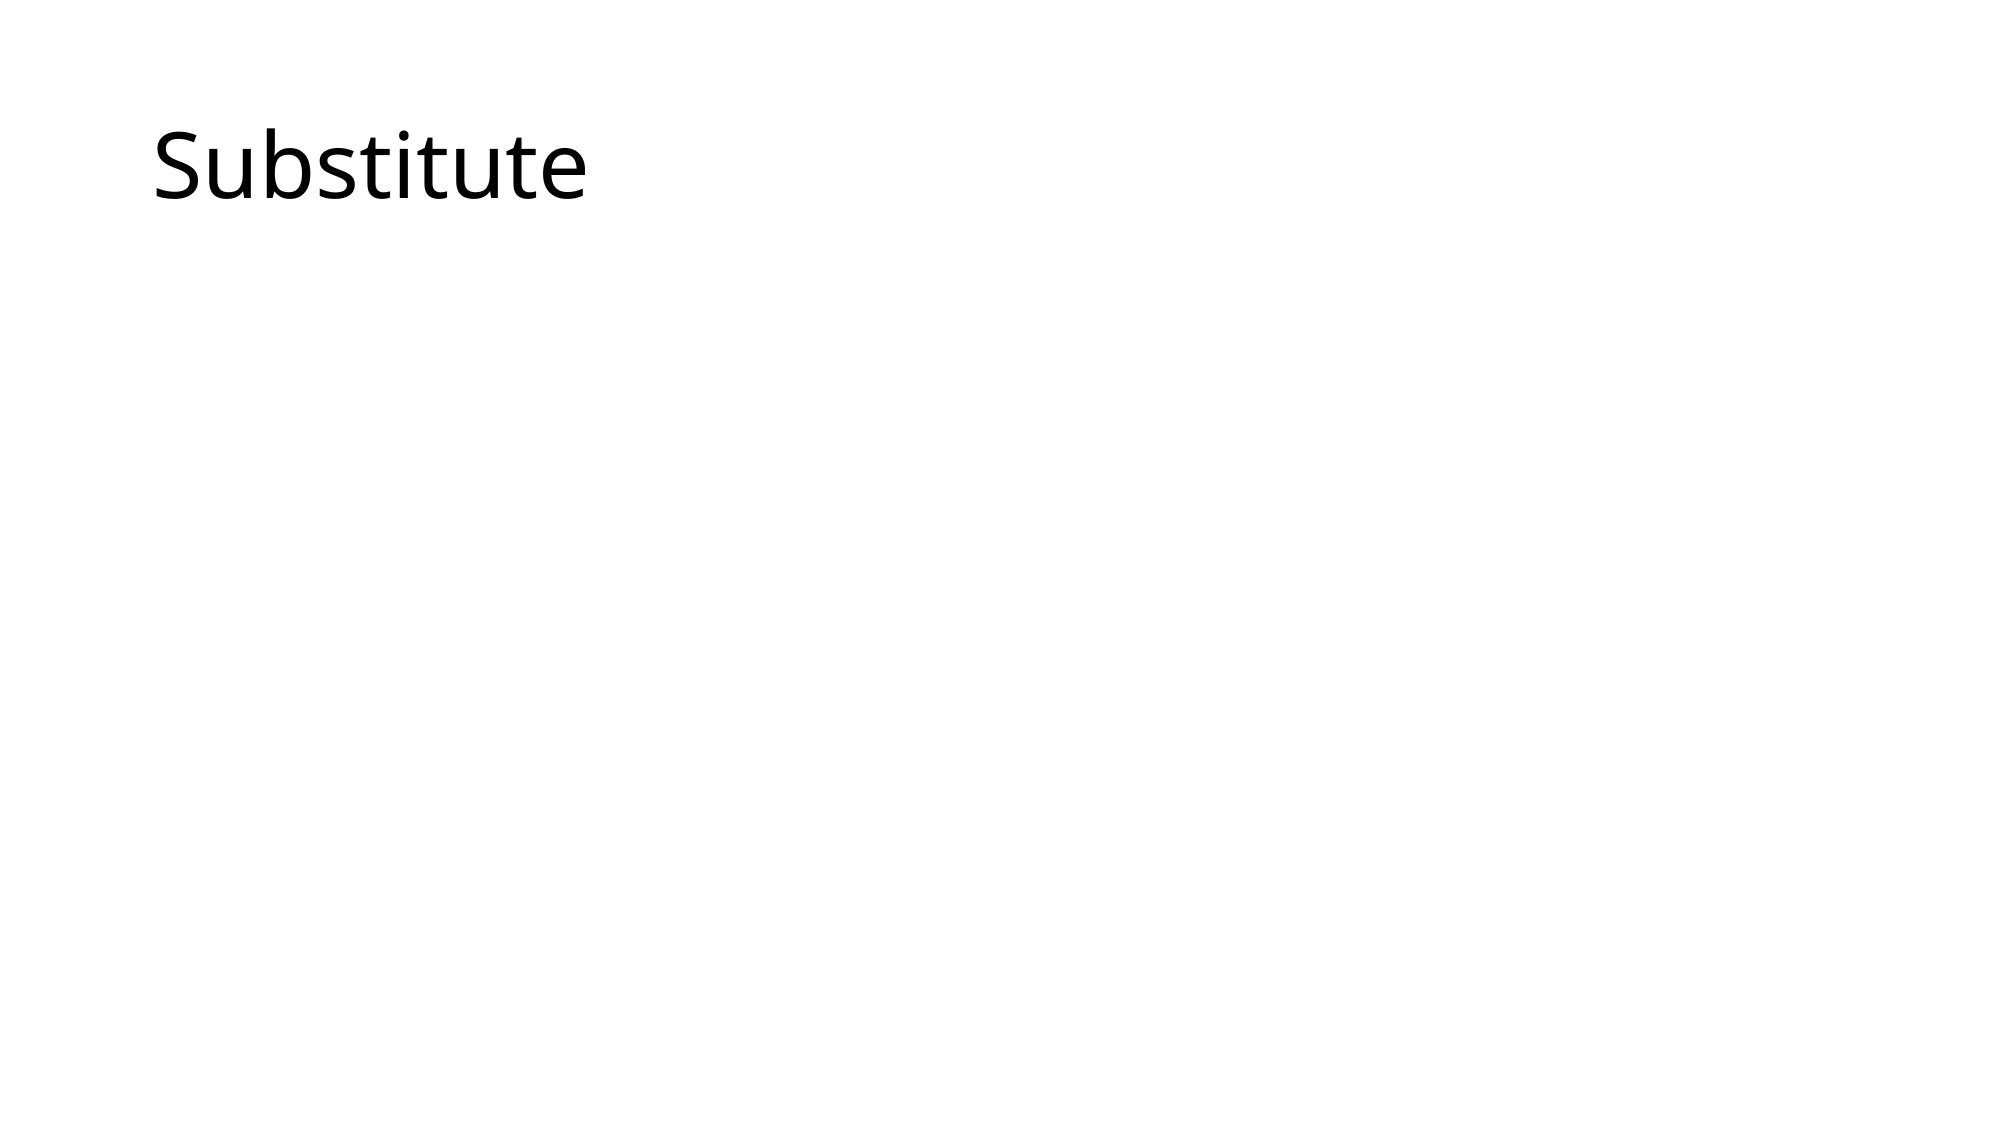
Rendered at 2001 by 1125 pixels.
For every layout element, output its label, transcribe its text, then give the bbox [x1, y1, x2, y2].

title Substitute [137, 59, 1863, 278]
